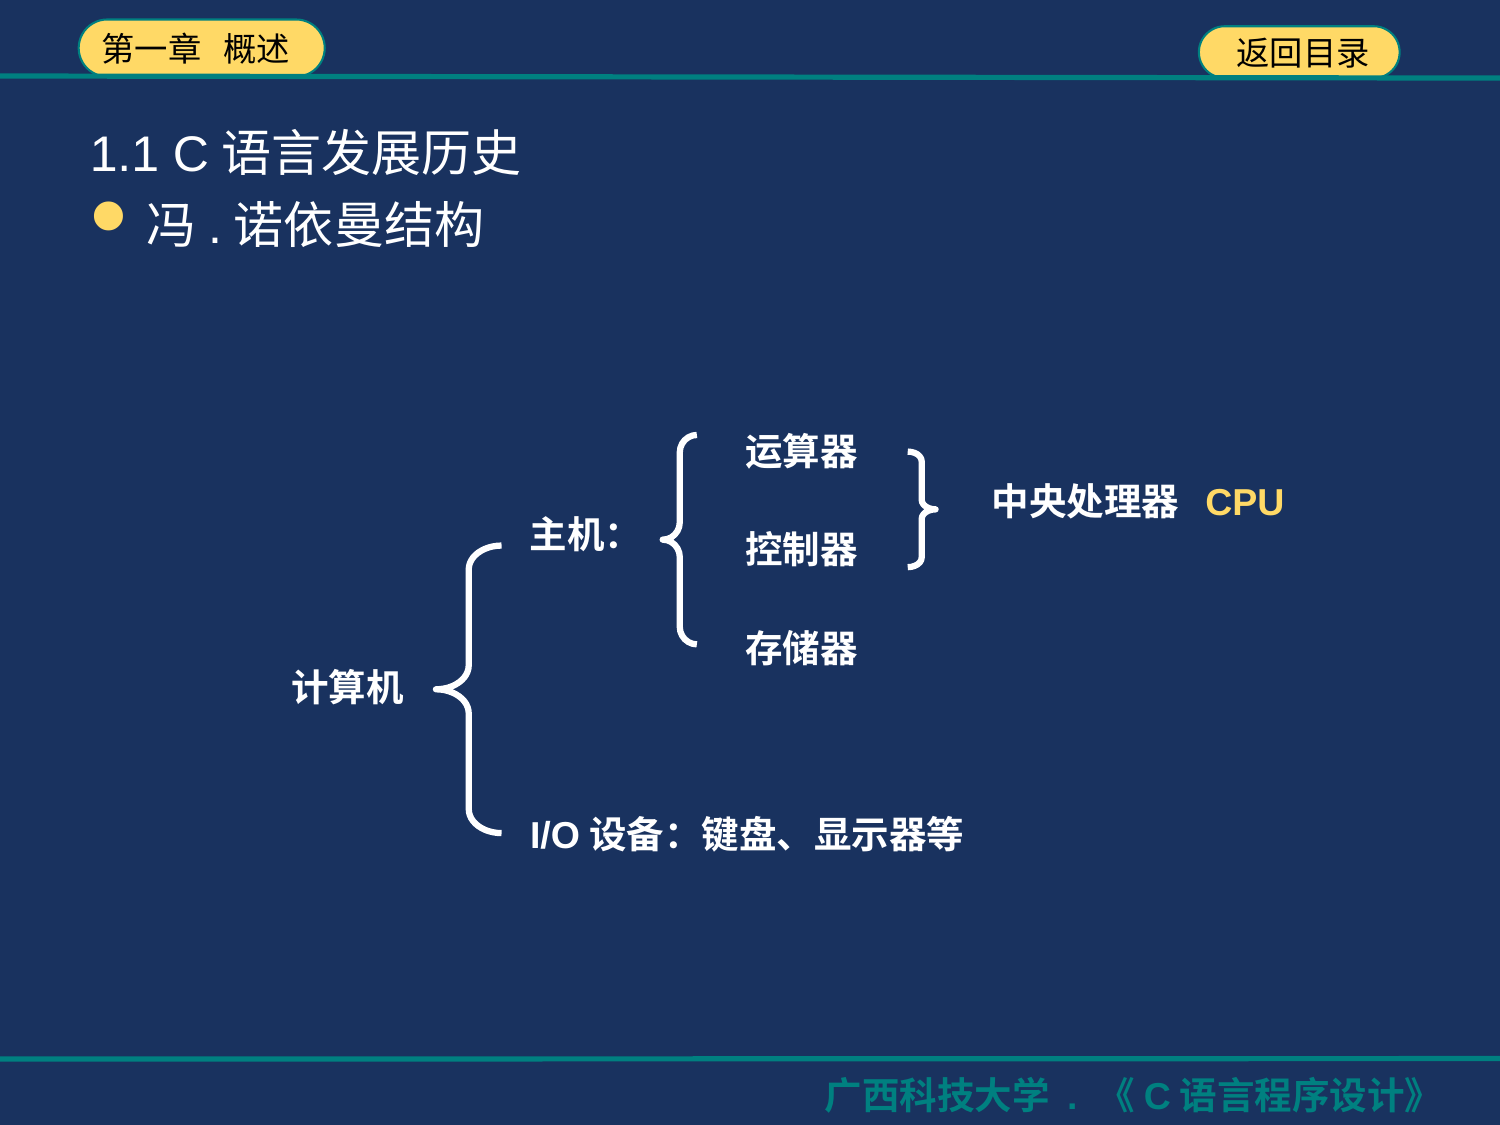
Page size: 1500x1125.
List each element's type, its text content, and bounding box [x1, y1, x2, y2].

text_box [138, 351, 1362, 906]
list 1.1 C语言发展历史 冯.诺依曼结构 [75, 101, 1425, 1005]
